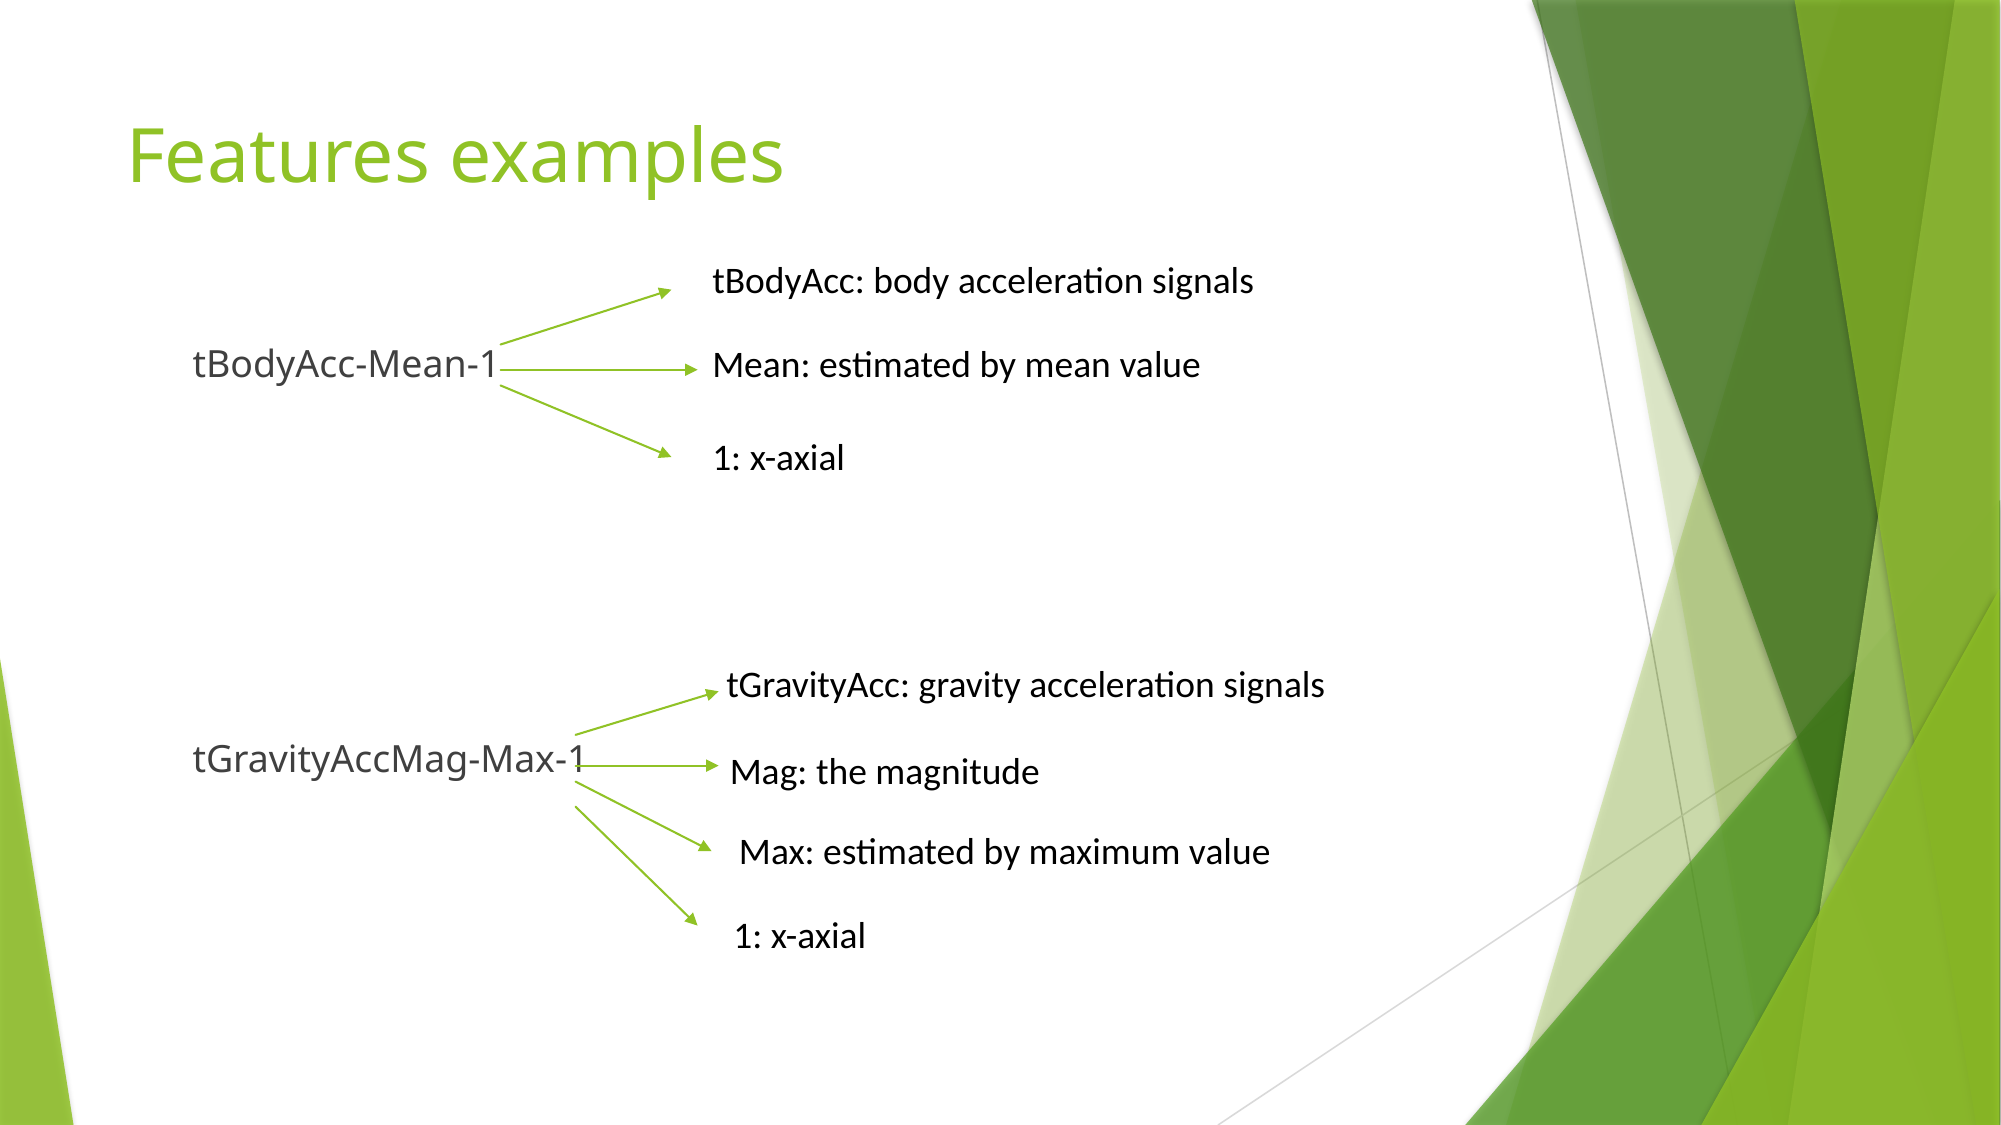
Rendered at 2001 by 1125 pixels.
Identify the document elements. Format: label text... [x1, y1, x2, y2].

text_box Max: estimated by maximum value [724, 819, 1309, 879]
title Features examples [111, 99, 1522, 317]
text_box 1: x-axial [697, 425, 1282, 486]
text_box tGravityAcc: gravity acceleration signals [711, 653, 1453, 713]
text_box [575, 781, 713, 852]
text_box Mag: the magnitude [714, 739, 1457, 800]
text_box 1: x-axial [718, 903, 1303, 963]
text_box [575, 806, 699, 927]
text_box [500, 289, 672, 346]
list tBodyAcc-Mean-1 tGravityAccMag-Max-1 [177, 332, 1588, 970]
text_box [575, 690, 720, 736]
text_box tBodyAcc: body acceleration signals [697, 248, 1282, 308]
text_box Mean: estimated by mean value [697, 332, 1282, 393]
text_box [500, 384, 672, 458]
